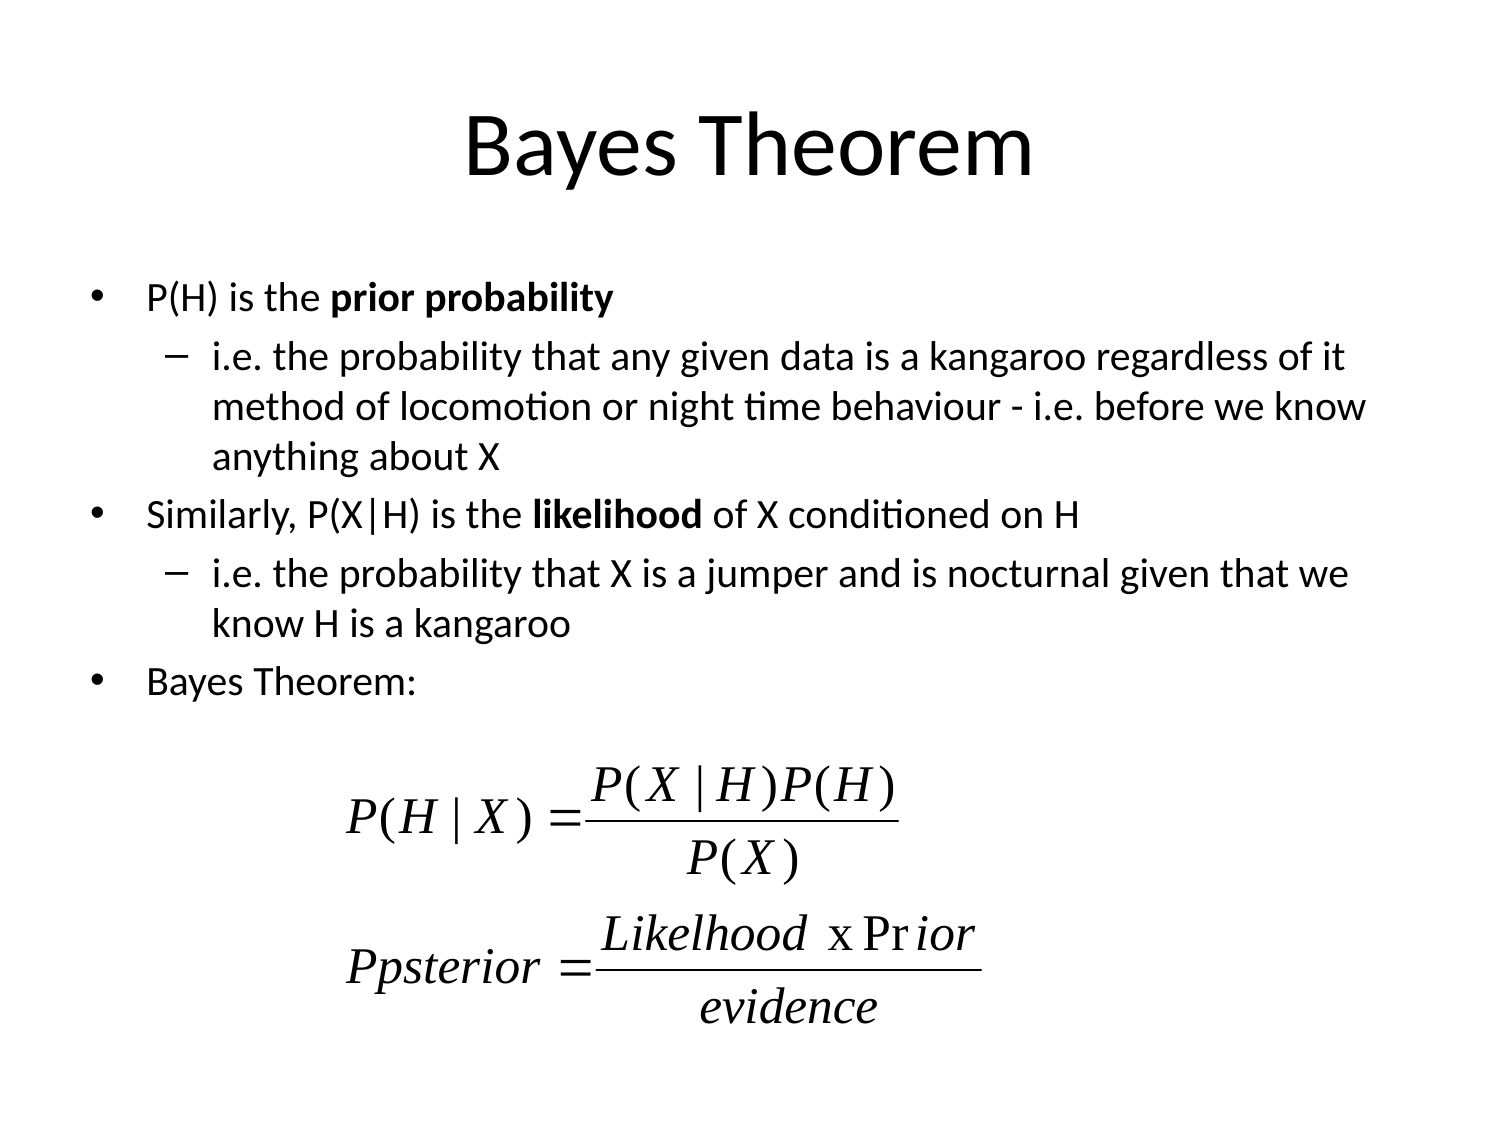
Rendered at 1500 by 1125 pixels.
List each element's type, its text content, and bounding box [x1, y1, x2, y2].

list P(H) is the prior probability i.e. the probability that any given data is a kangaroo regardless of it method of locomotion or night time behaviour - i.e. before we know anything about X Similarly, P(X|H) is the likelihood of X conditioned on H i.e. the probability that X is a jumper and is nocturnal given that we know H is a kangaroo Bayes Theorem: [75, 262, 1425, 1005]
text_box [336, 751, 994, 1036]
title Bayes Theorem [75, 45, 1425, 233]
